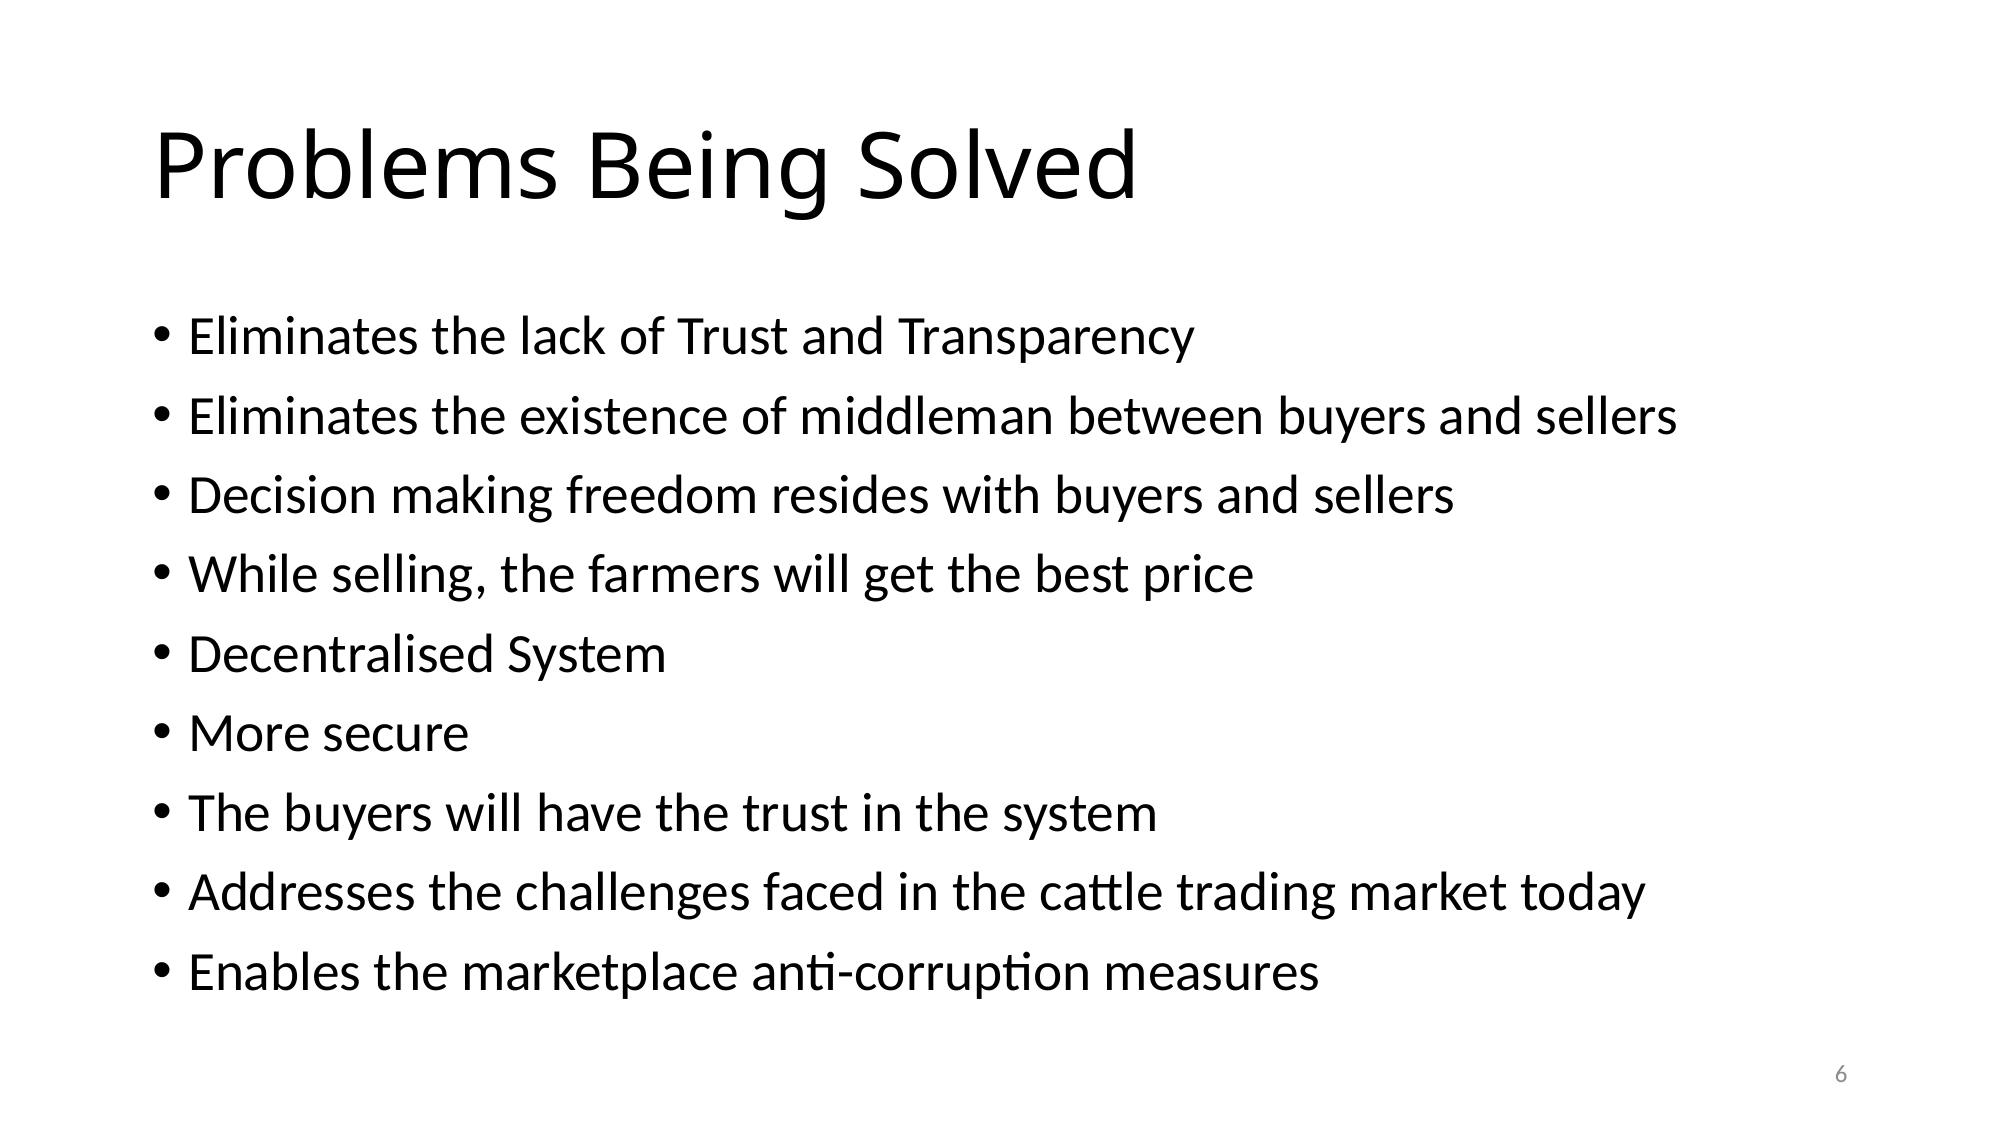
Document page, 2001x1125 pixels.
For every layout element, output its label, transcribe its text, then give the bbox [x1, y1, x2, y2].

slide_number 6 [1412, 1042, 1863, 1103]
title Problems Being Solved [137, 59, 1863, 278]
list Eliminates the lack of Trust and Transparency Eliminates the existence of middleman between buyers and sellers Decision making freedom resides with buyers and sellers While selling, the farmers will get the best price Decentralised System More secure The buyers will have the trust in the system Addresses the challenges faced in the cattle trading market today Enables the marketplace anti-corruption measures [137, 299, 1863, 1014]
